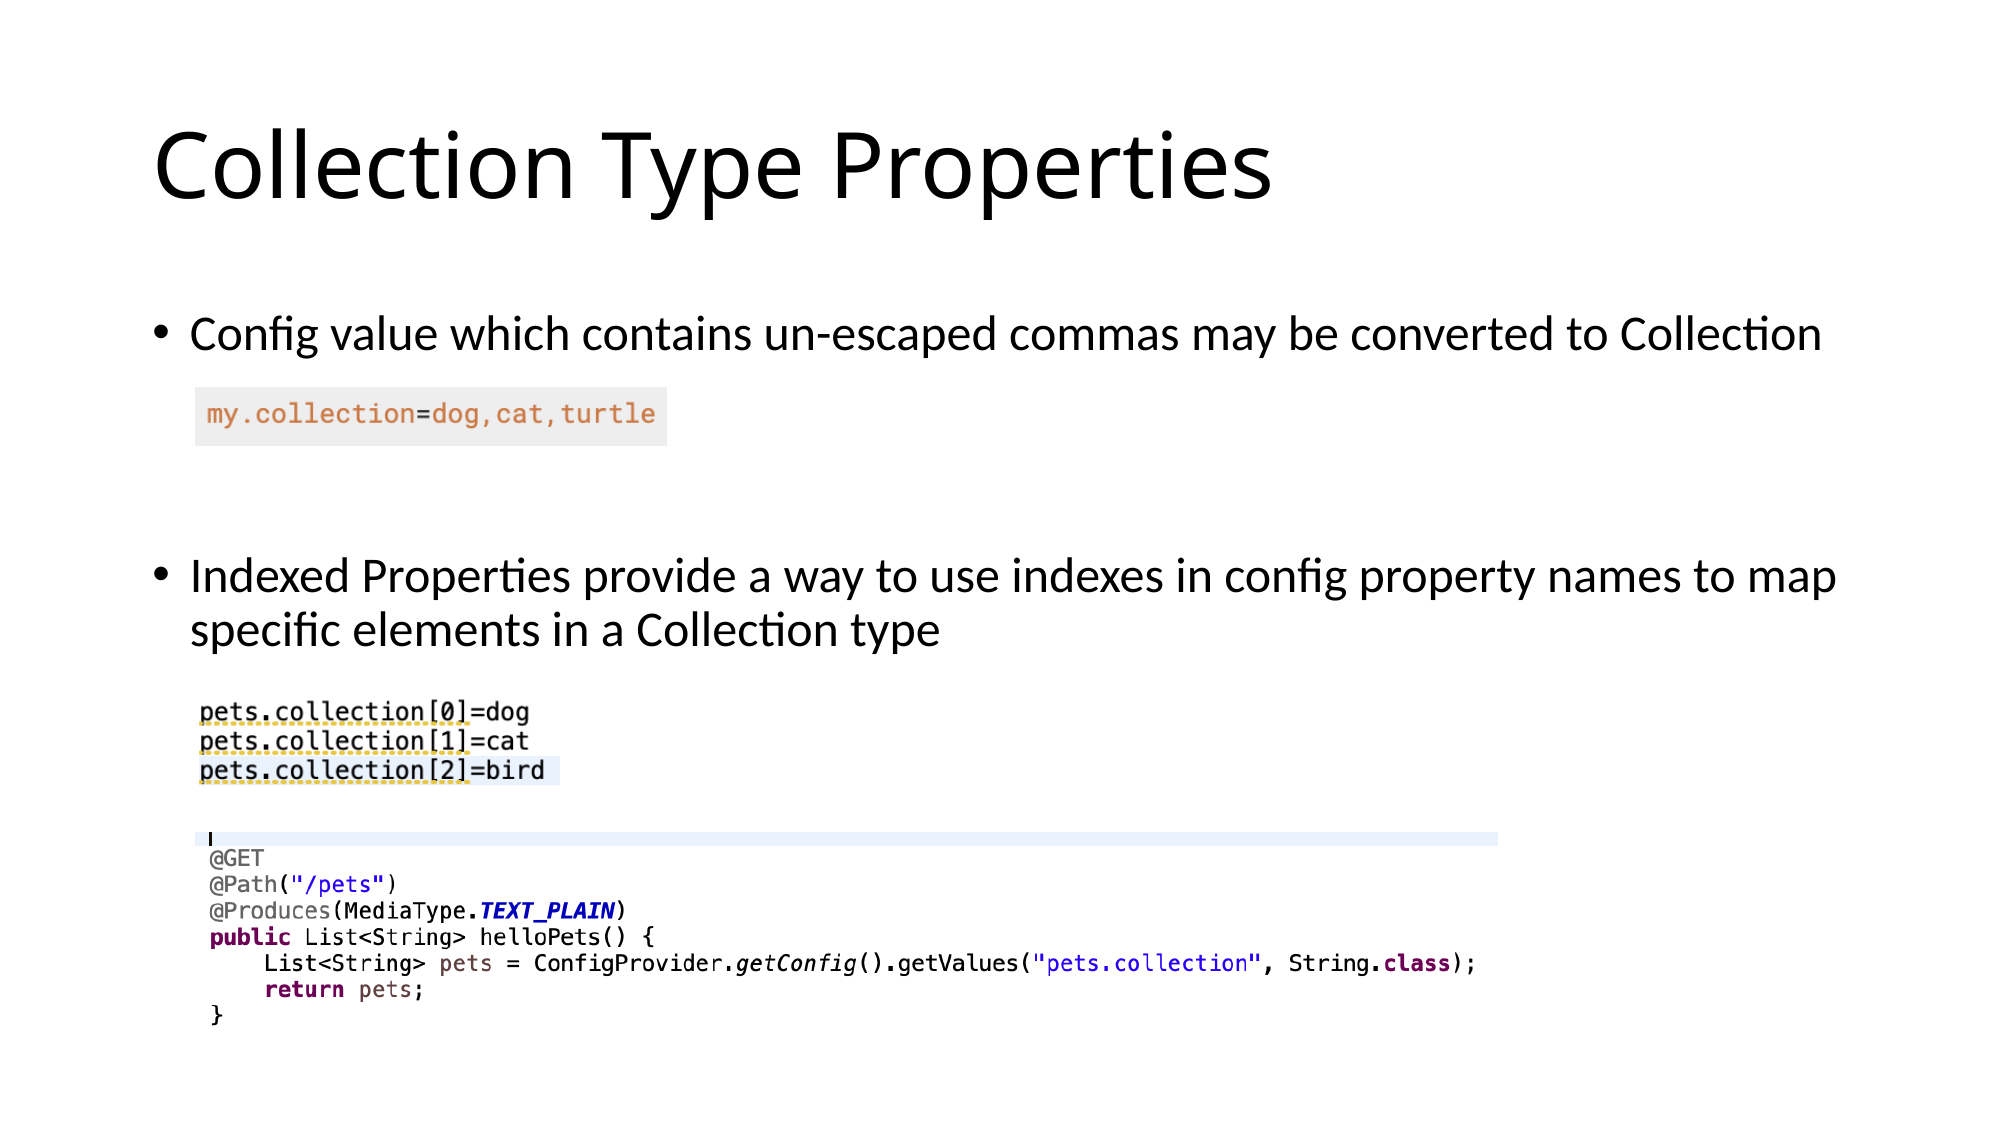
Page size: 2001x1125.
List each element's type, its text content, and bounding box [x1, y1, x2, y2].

title Collection Type Properties [137, 59, 1863, 278]
list Config value which contains un-escaped commas may be converted to Collection Indexed Properties provide a way to use indexes in config property names to map specific elements in a Collection type [137, 299, 1863, 1014]
picture [195, 387, 667, 446]
picture [195, 689, 560, 802]
picture [195, 831, 1498, 1049]
